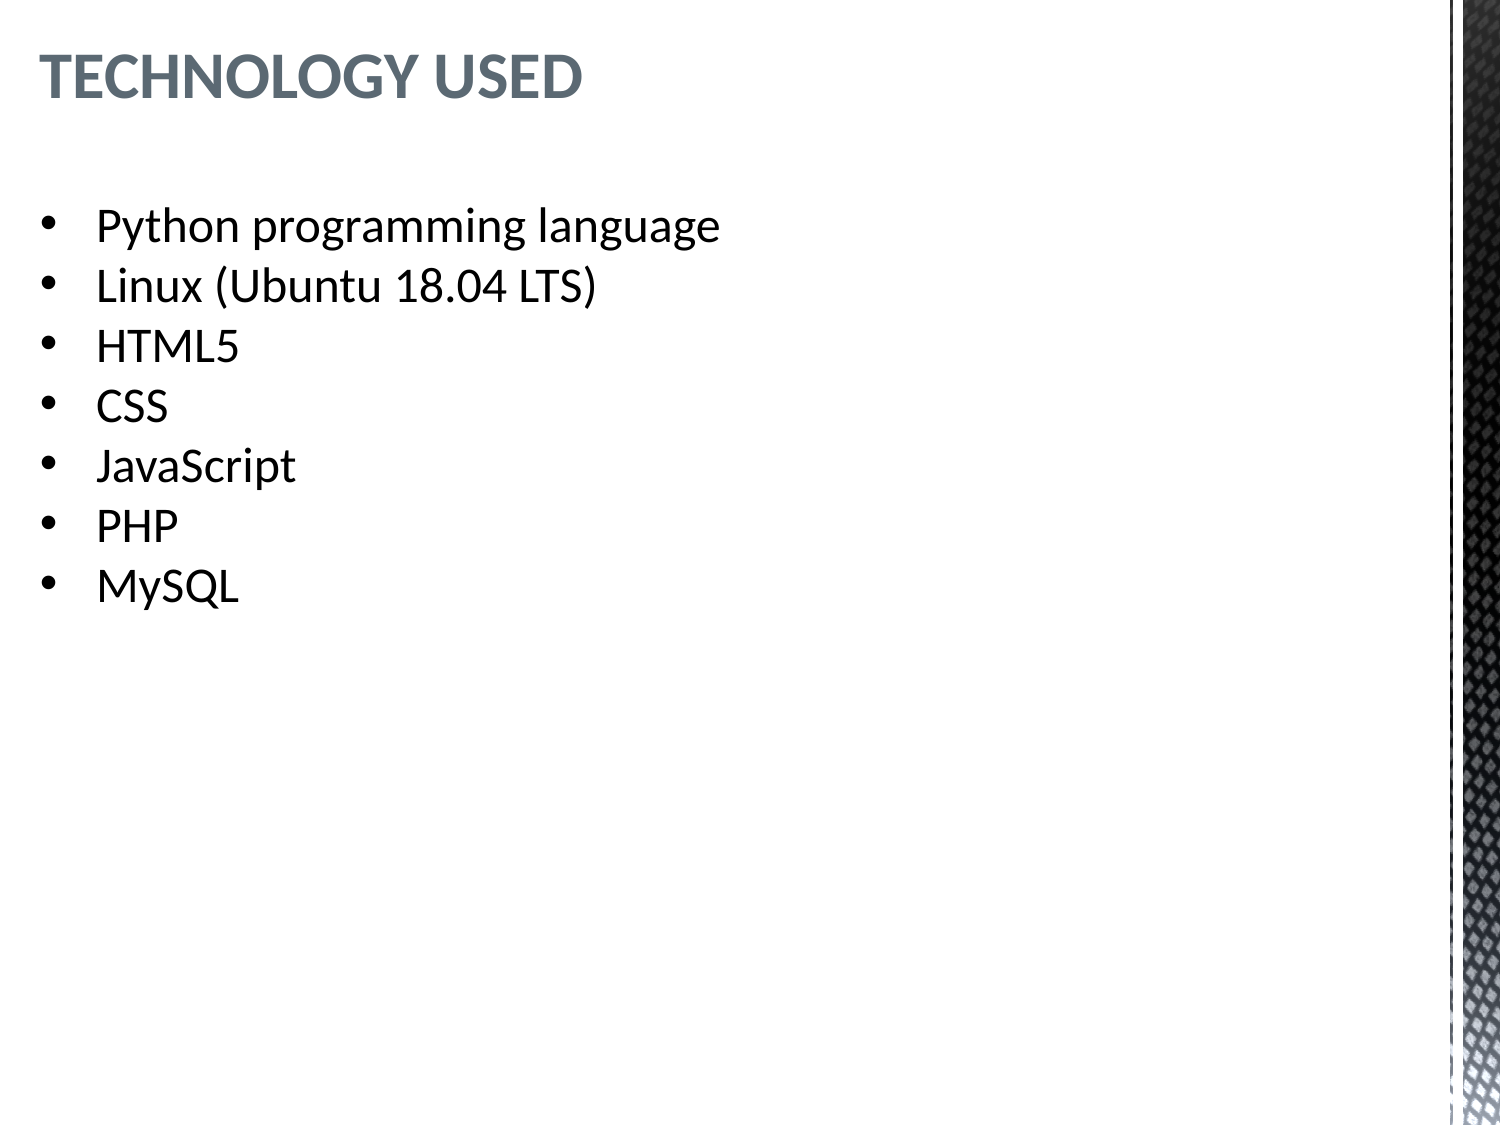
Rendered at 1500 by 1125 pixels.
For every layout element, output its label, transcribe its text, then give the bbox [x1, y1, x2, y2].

text_box TECHNOLOGY USED Python programming language Linux (Ubuntu 18.04 LTS) HTML5 CSS JavaScript PHP MySQL [24, 24, 1413, 740]
picture [1447, 0, 1500, 1125]
